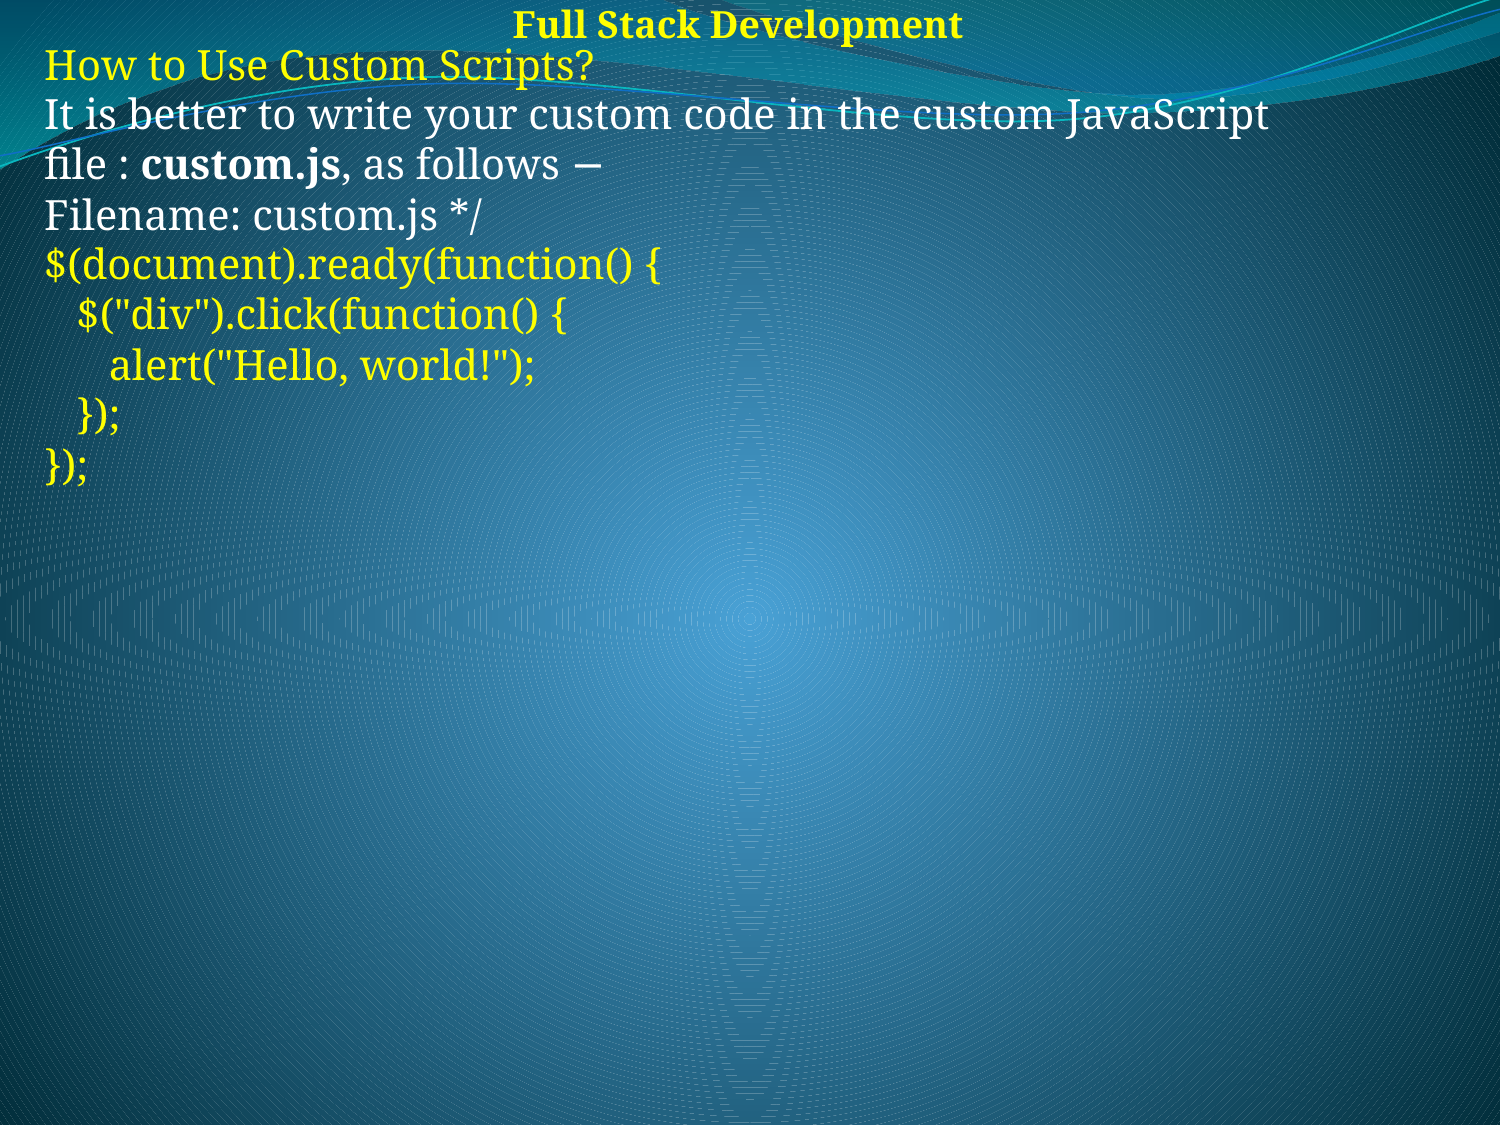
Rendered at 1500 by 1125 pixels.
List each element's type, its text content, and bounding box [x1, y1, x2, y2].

text_box Full Stack Development [269, 0, 1207, 30]
text_box How to Use Custom Scripts? It is better to write your custom code in the custom JavaScript file : custom.js, as follows − Filename: custom.js */ $(document).ready(function() { $("div").click(function() { alert("Hello, world!"); }); }); [29, 30, 1483, 546]
